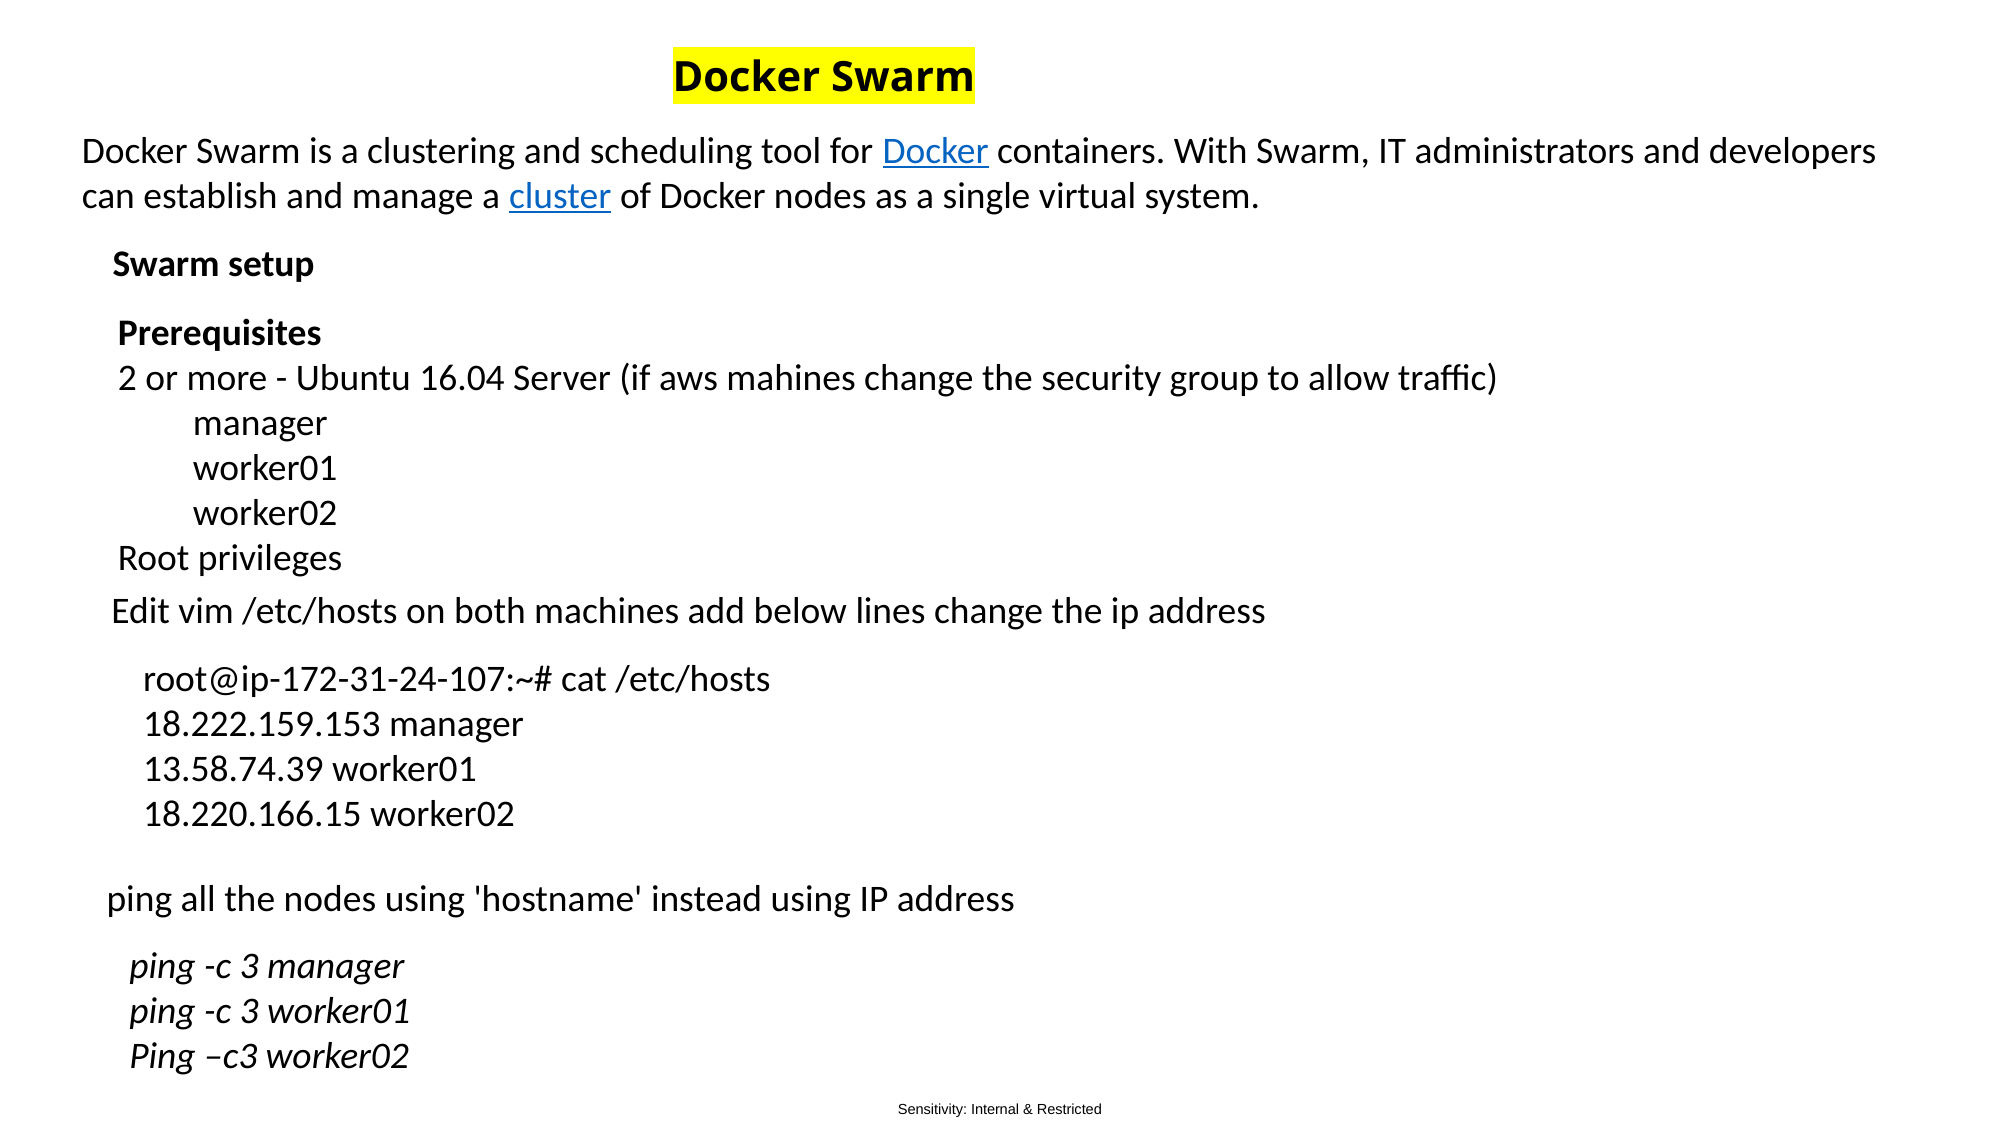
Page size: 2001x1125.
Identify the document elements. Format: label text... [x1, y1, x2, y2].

text_box root@ip-172-31-24-107:~# cat /etc/hosts 18.222.159.153 manager 13.58.74.39 worker01 18.220.166.15 worker02 [128, 646, 1129, 842]
text_box Edit vim /etc/hosts on both machines add below lines change the ip address [96, 578, 1292, 639]
text_box Swarm setup [97, 231, 330, 292]
text_box ping -c 3 manager ping -c 3 worker01 Ping –c3 worker02 [114, 934, 1115, 1084]
text_box Docker Swarm is a clustering and scheduling tool for Docker containers. With Swarm, IT administrators and developers can establish and manage a cluster of Docker nodes as a single virtual system. [67, 118, 1899, 223]
text_box Prerequisites 2 or more - Ubuntu 16.04 Server (if aws mahines change the security group to allow traffic) manager worker01 worker02 Root privileges [103, 300, 1775, 586]
text_box ping all the nodes using 'hostname' instead using IP address [91, 866, 1032, 927]
text_box Docker Swarm [657, 42, 996, 108]
